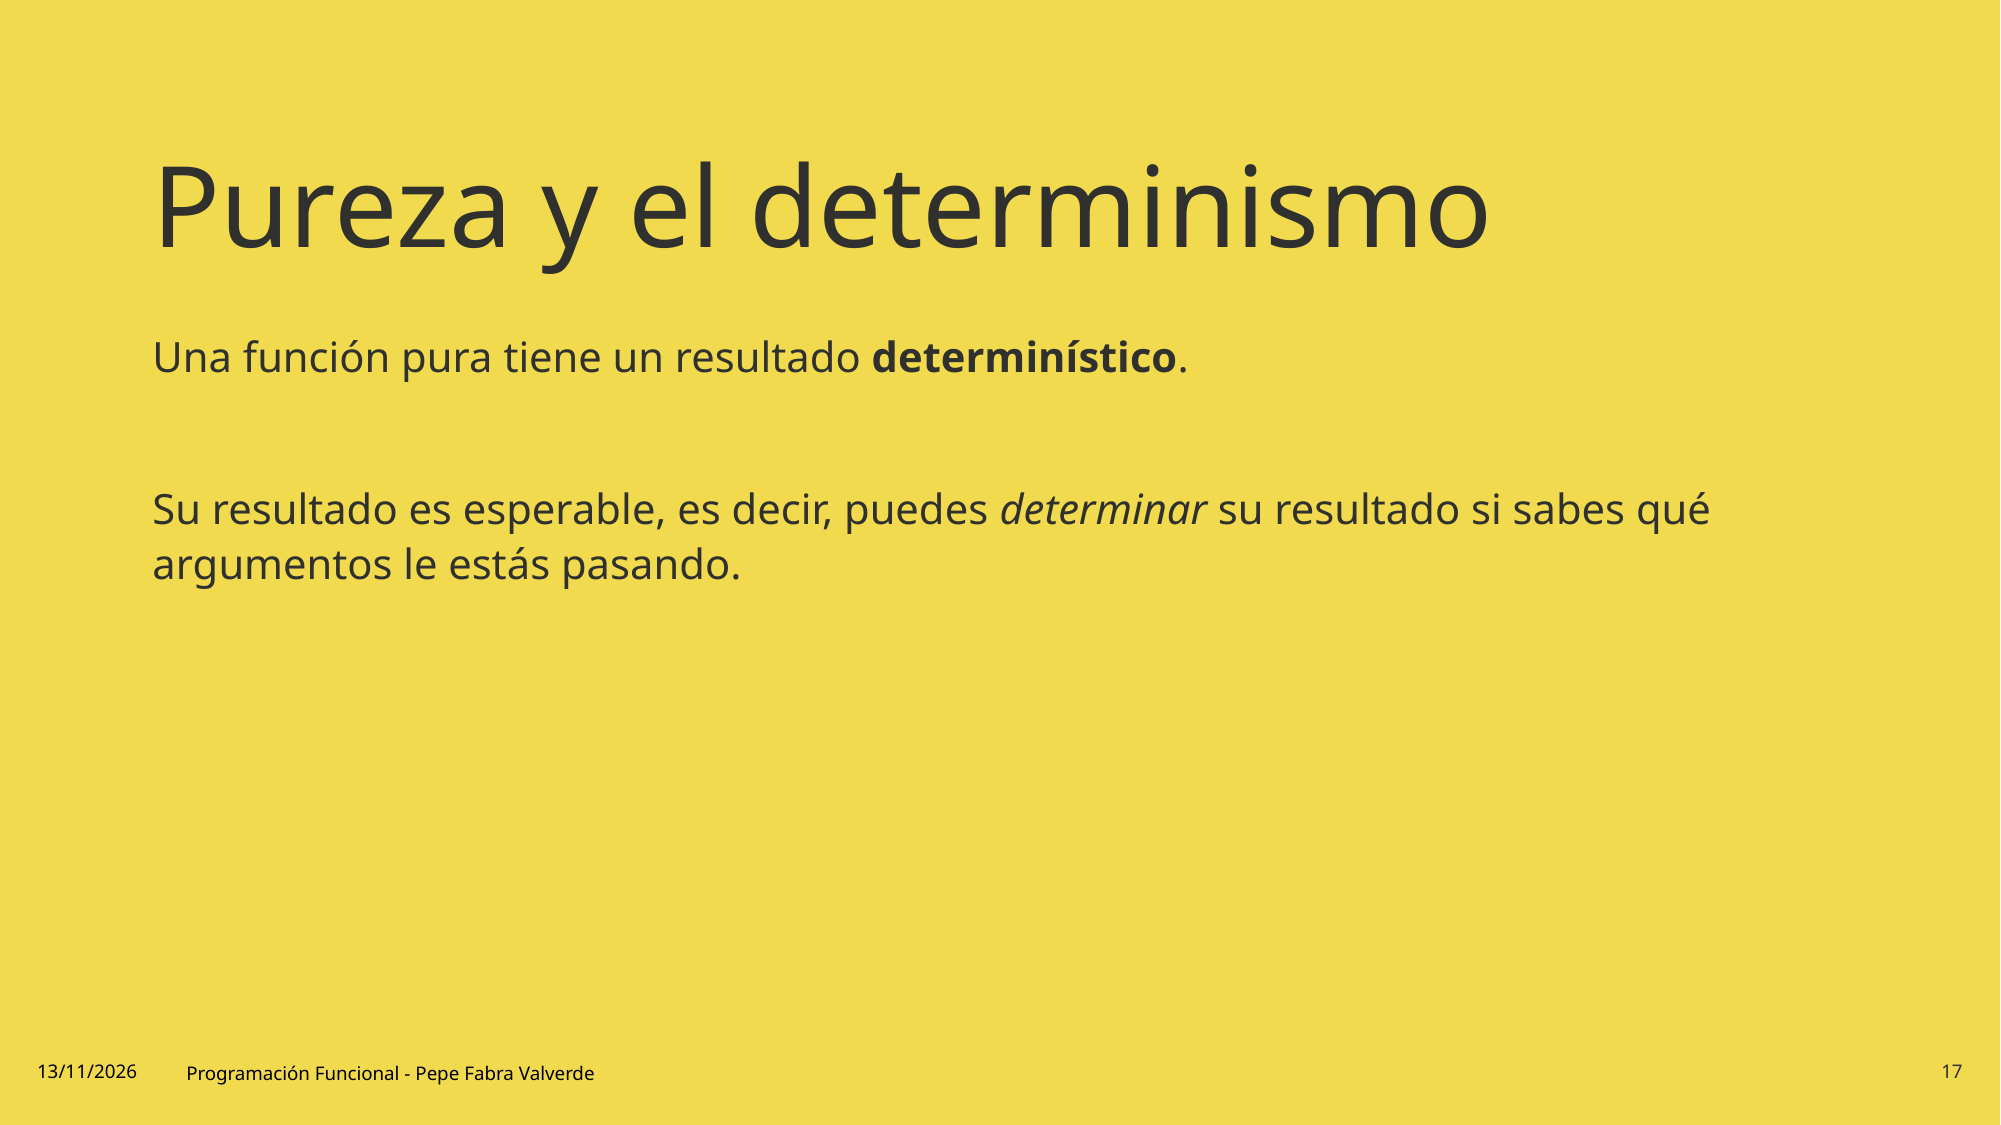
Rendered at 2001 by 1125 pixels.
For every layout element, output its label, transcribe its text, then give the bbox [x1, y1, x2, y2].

slide_number 17 [1527, 1042, 1978, 1103]
list Una función pura tiene un resultado determinístico. Su resultado es esperable, es decir, puedes determinar su resultado si sabes qué argumentos le estás pasando. [137, 318, 1863, 1014]
title Pureza y el determinismo [137, 59, 1863, 278]
footer Programación Funcional - Pepe Fabra Valverde [171, 1042, 847, 1103]
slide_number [22, 1042, 166, 1103]
